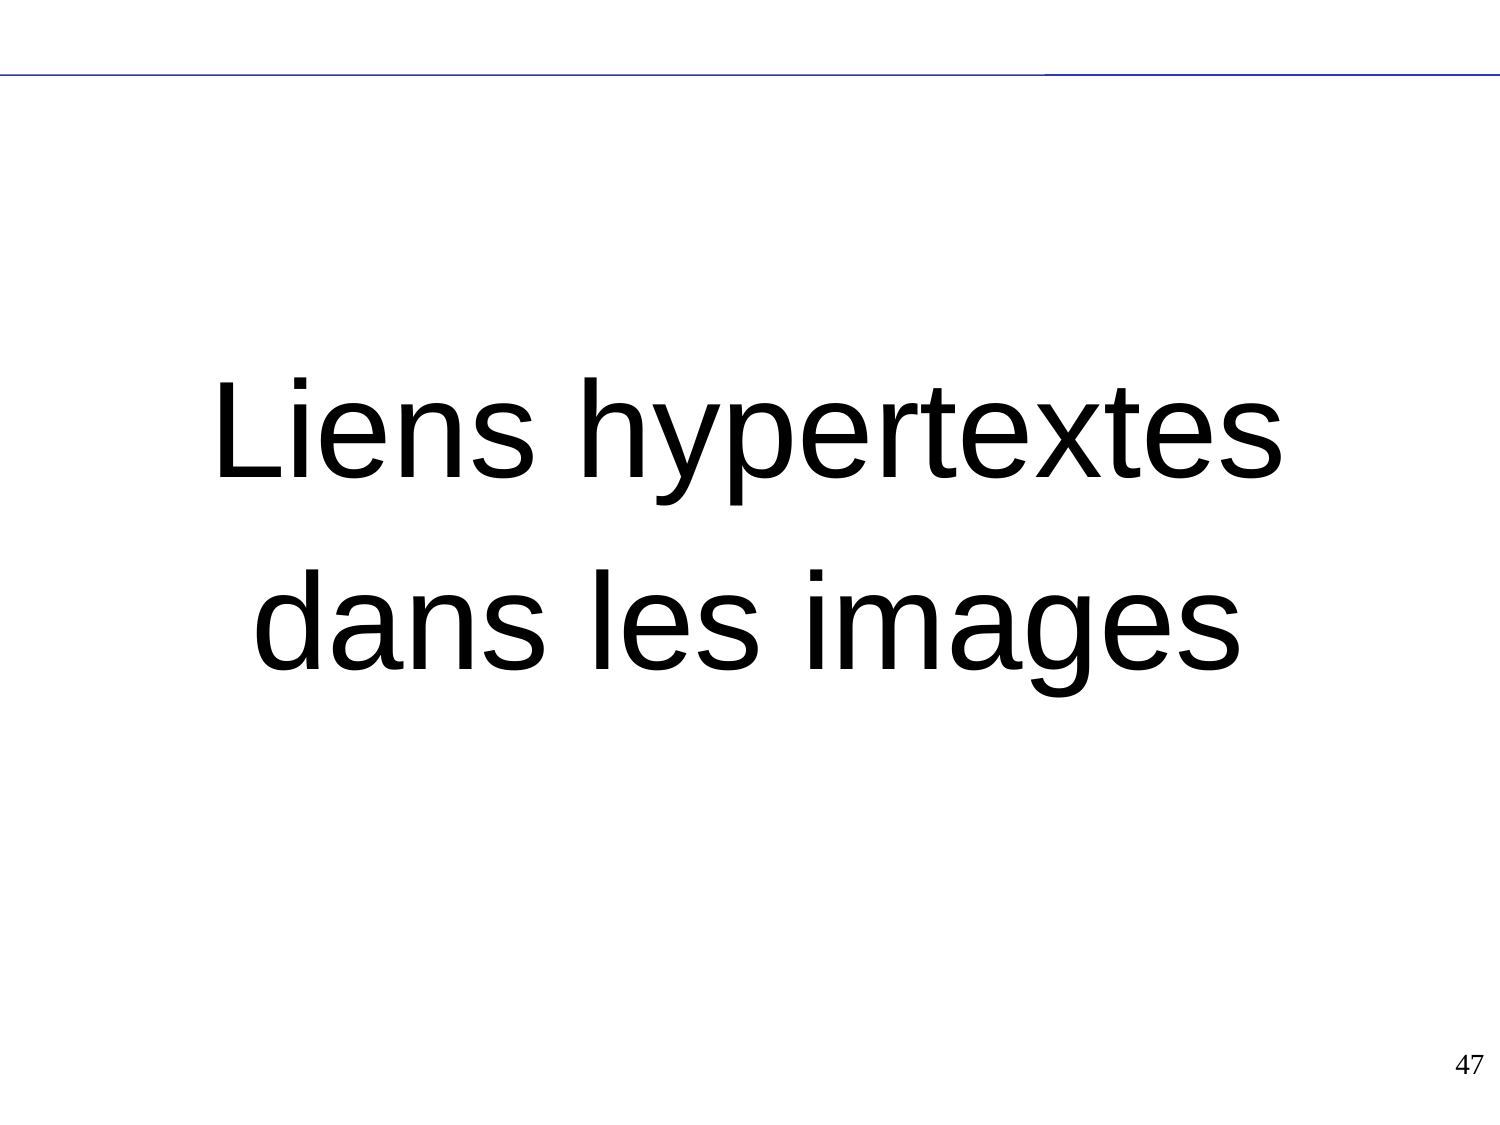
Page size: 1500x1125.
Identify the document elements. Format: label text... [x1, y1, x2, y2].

list Liens hypertextes dans les images [37, 217, 1459, 819]
slide_number 47 [1187, 1037, 1500, 1113]
